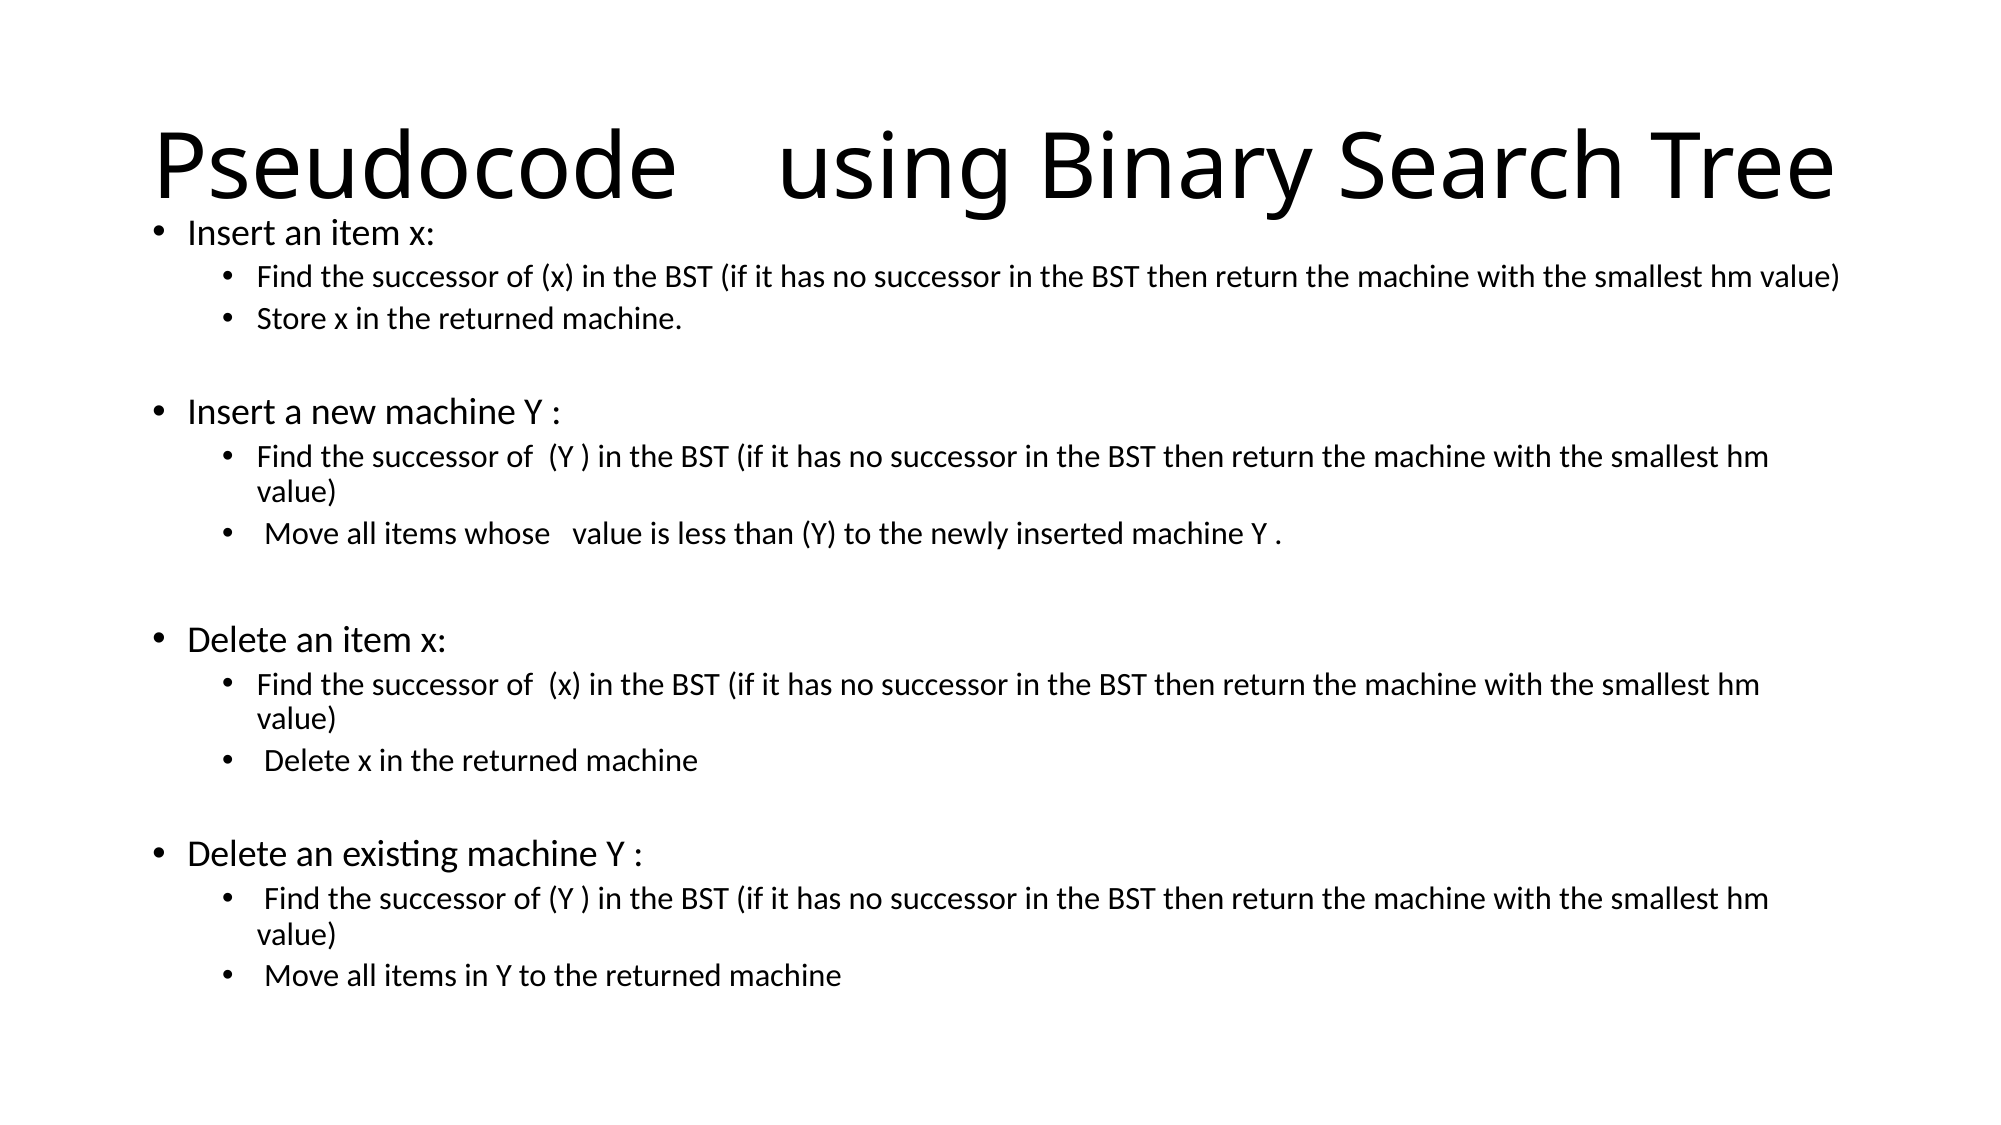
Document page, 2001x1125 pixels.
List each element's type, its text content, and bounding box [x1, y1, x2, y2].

title Pseudocode using Binary Search Tree [137, 59, 1863, 278]
